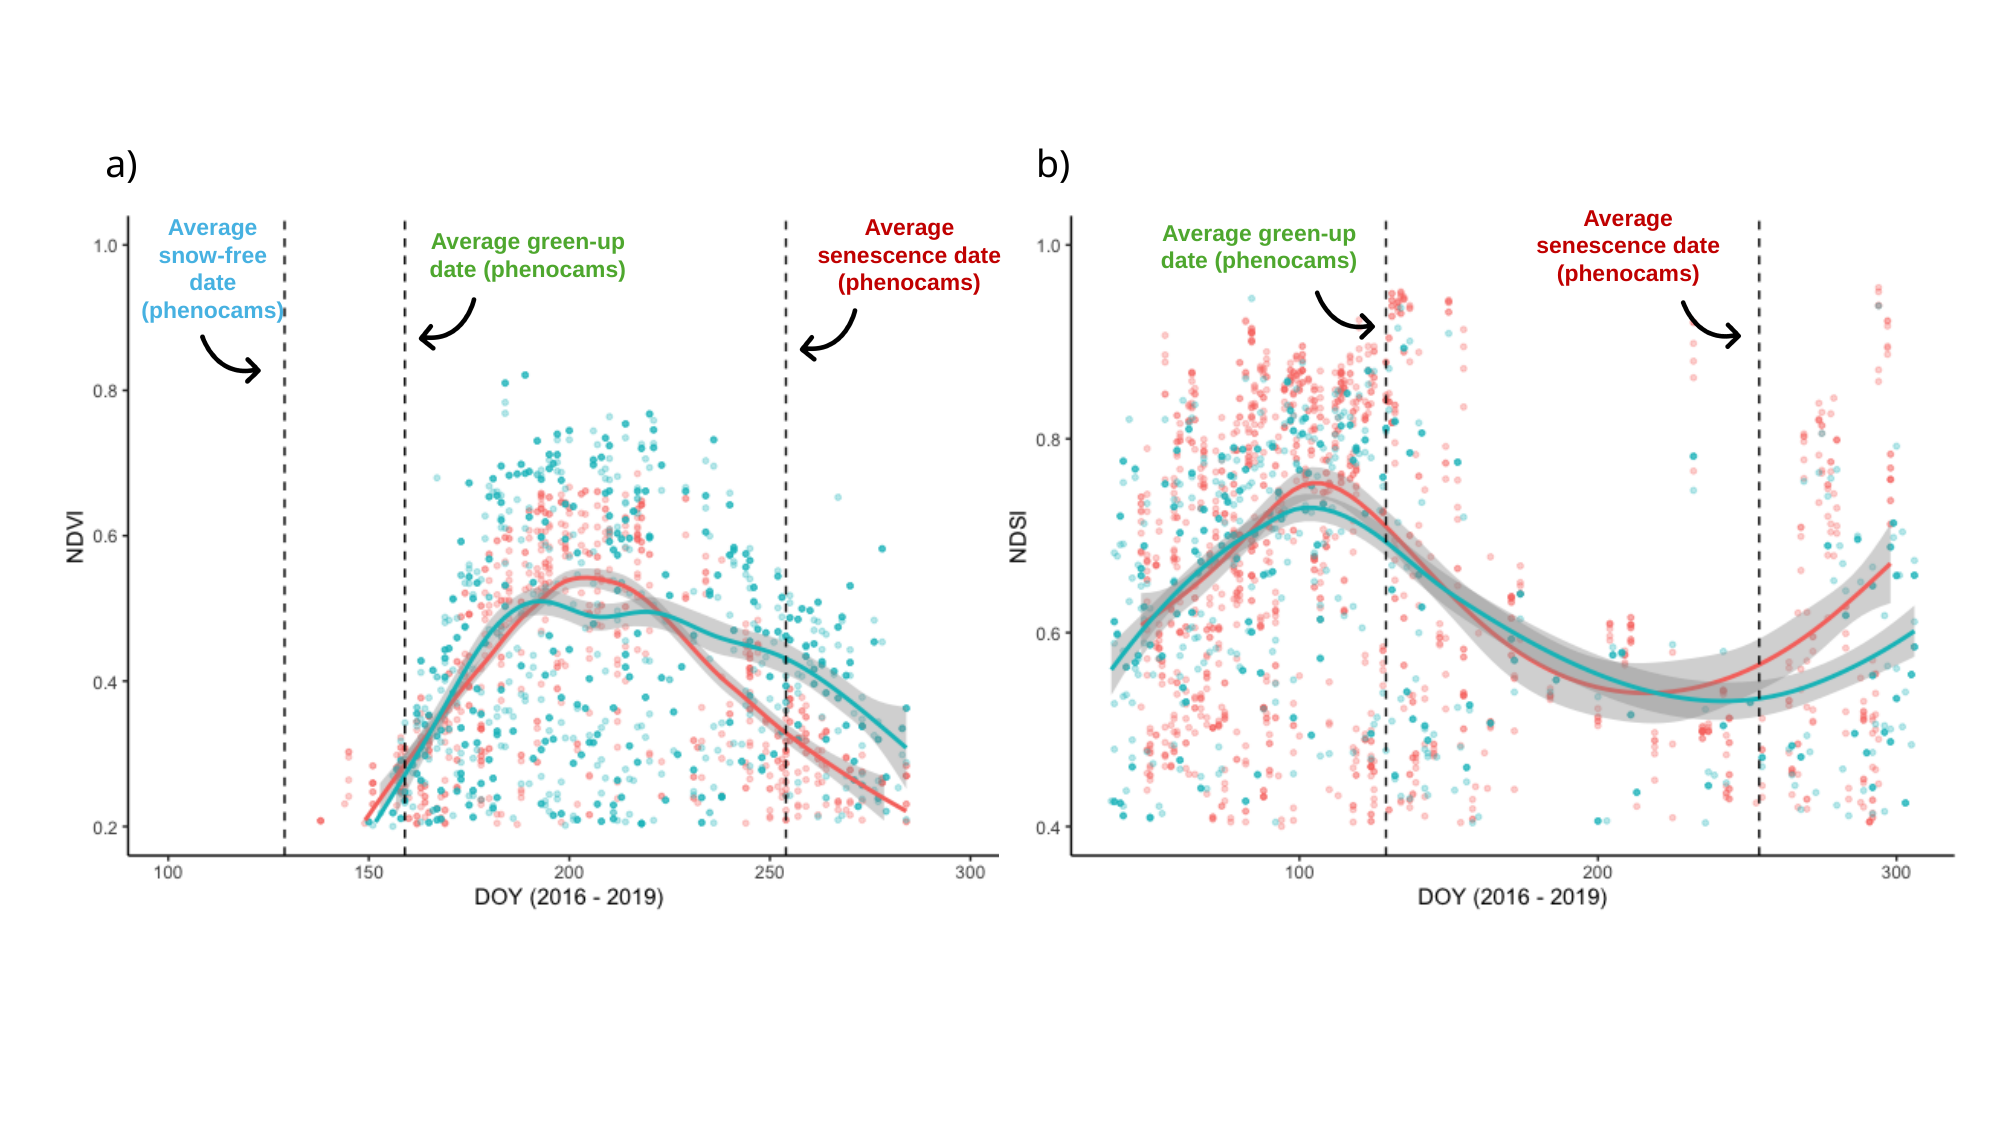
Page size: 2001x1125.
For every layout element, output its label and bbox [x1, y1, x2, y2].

text_box [0, 86, 2000, 986]
